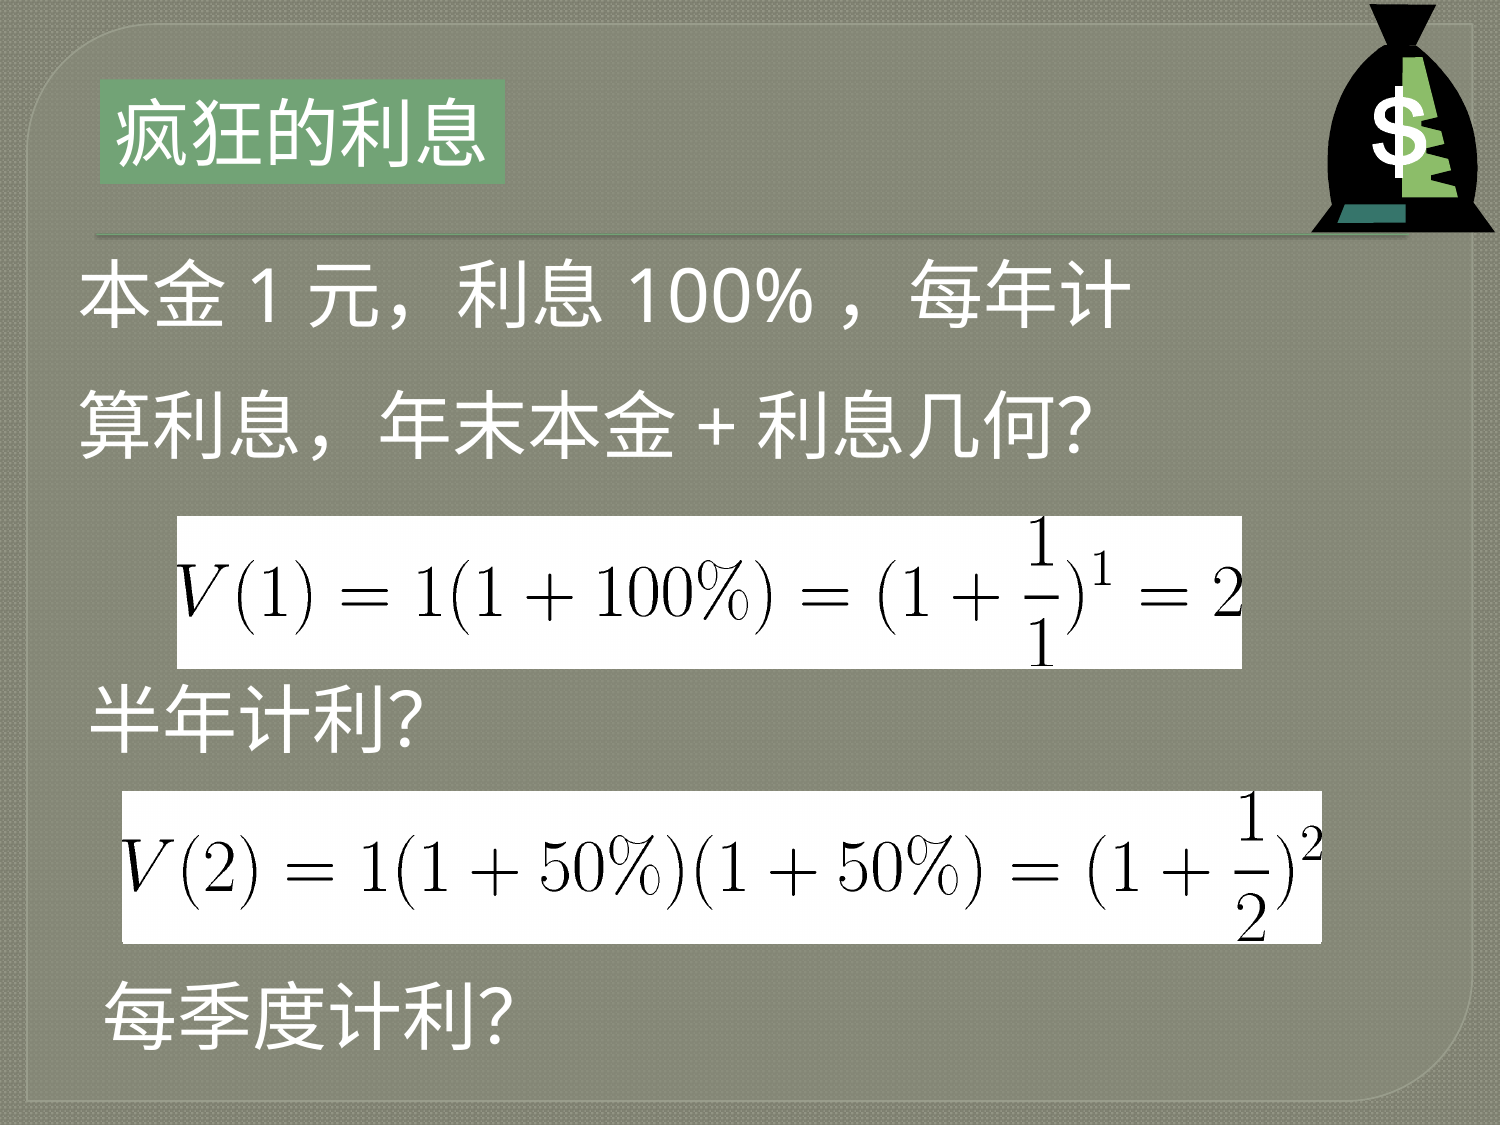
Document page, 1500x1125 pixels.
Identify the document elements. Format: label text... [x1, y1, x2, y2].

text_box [120, 787, 1324, 945]
picture [1305, 0, 1500, 238]
text_box 每季度计利？ [87, 962, 568, 1068]
text_box 半年计利？ [72, 665, 478, 770]
text_box 本金1元，利息100%，每年计算利息，年末本金+利息几何？ [62, 199, 1213, 476]
text_box 疯狂的利息 [100, 79, 505, 184]
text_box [174, 512, 1244, 670]
